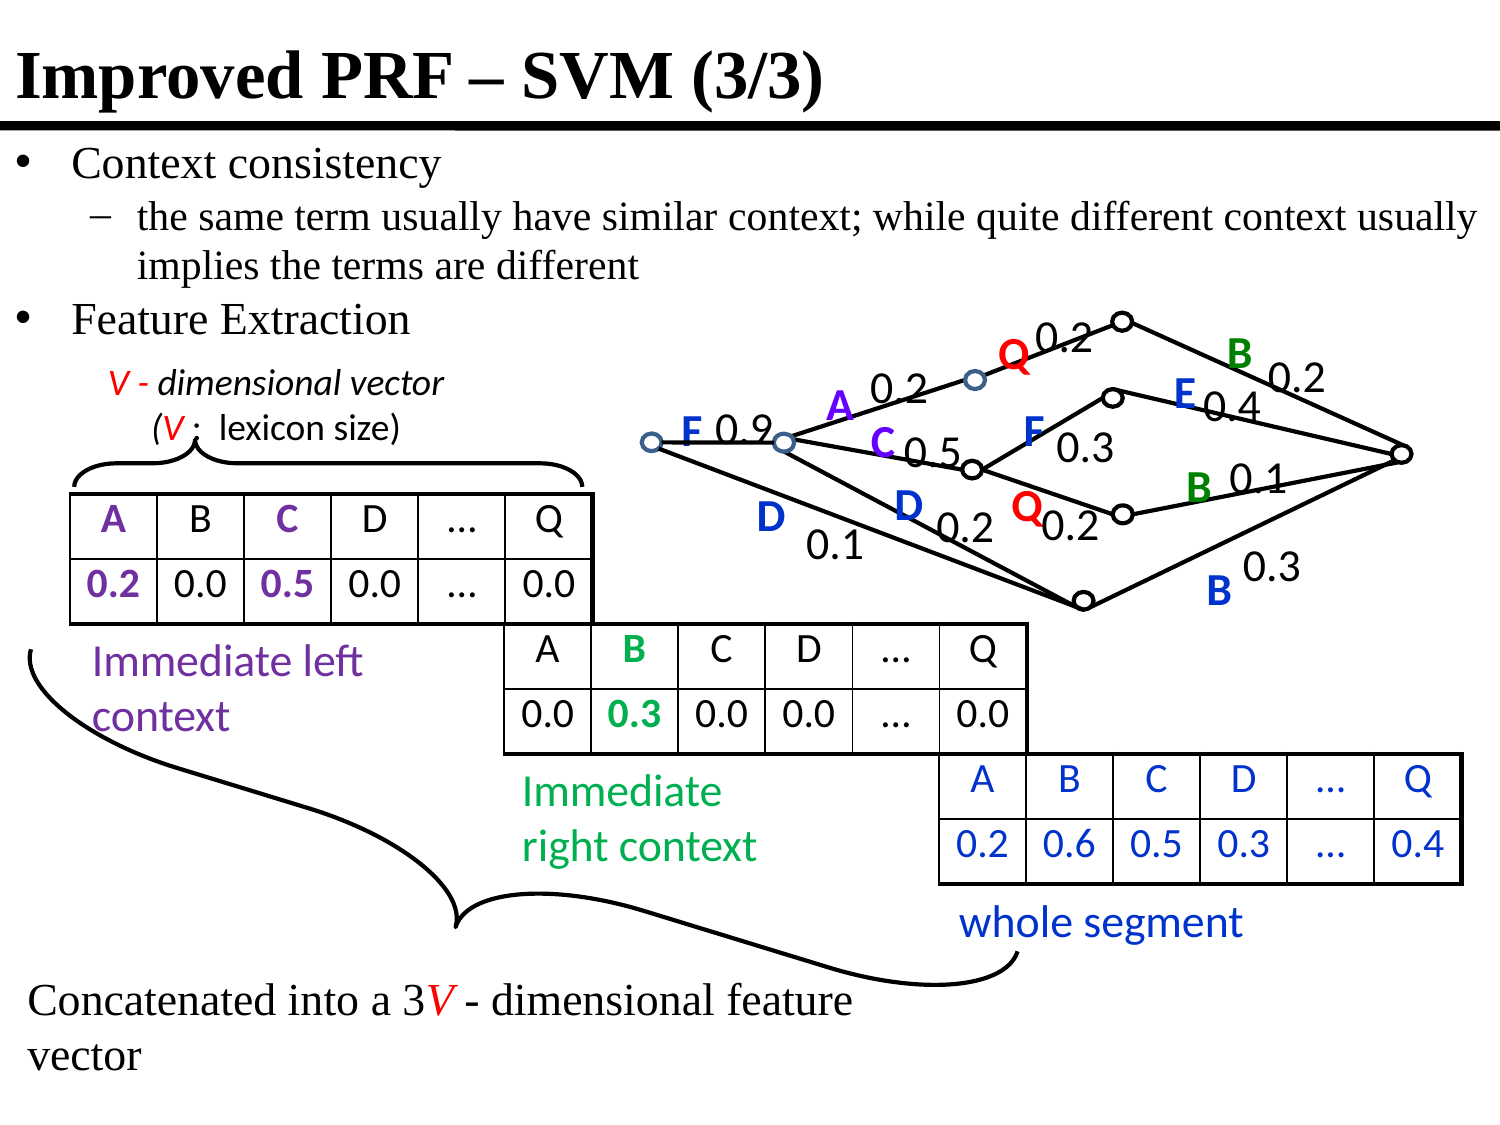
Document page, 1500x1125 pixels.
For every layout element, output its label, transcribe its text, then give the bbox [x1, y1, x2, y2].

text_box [73, 349, 583, 487]
table_header Q [1375, 779, 1459, 818]
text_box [0, 796, 1020, 1089]
list Context consistency the same term usually have similar context; while quite different context usually implies the terms are different Feature Extraction [0, 126, 1499, 779]
table_header … [1288, 779, 1373, 818]
table_cell 0.4 [1375, 820, 1459, 882]
table_header C [1114, 779, 1199, 818]
table_cell 0.3 [1201, 820, 1286, 882]
table_cell 0.6 [1027, 820, 1112, 882]
table_cell … [1288, 820, 1373, 882]
table_cell 0.5 [1114, 820, 1199, 882]
text_box whole segment [1024, 883, 1393, 954]
table_header A [940, 779, 1025, 818]
title Improved PRF – SVM (3/3) [0, 12, 1499, 125]
text_box Immediate right context [507, 779, 815, 795]
table_header B [1027, 779, 1112, 818]
table_header D [1201, 779, 1286, 818]
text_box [641, 298, 1412, 610]
